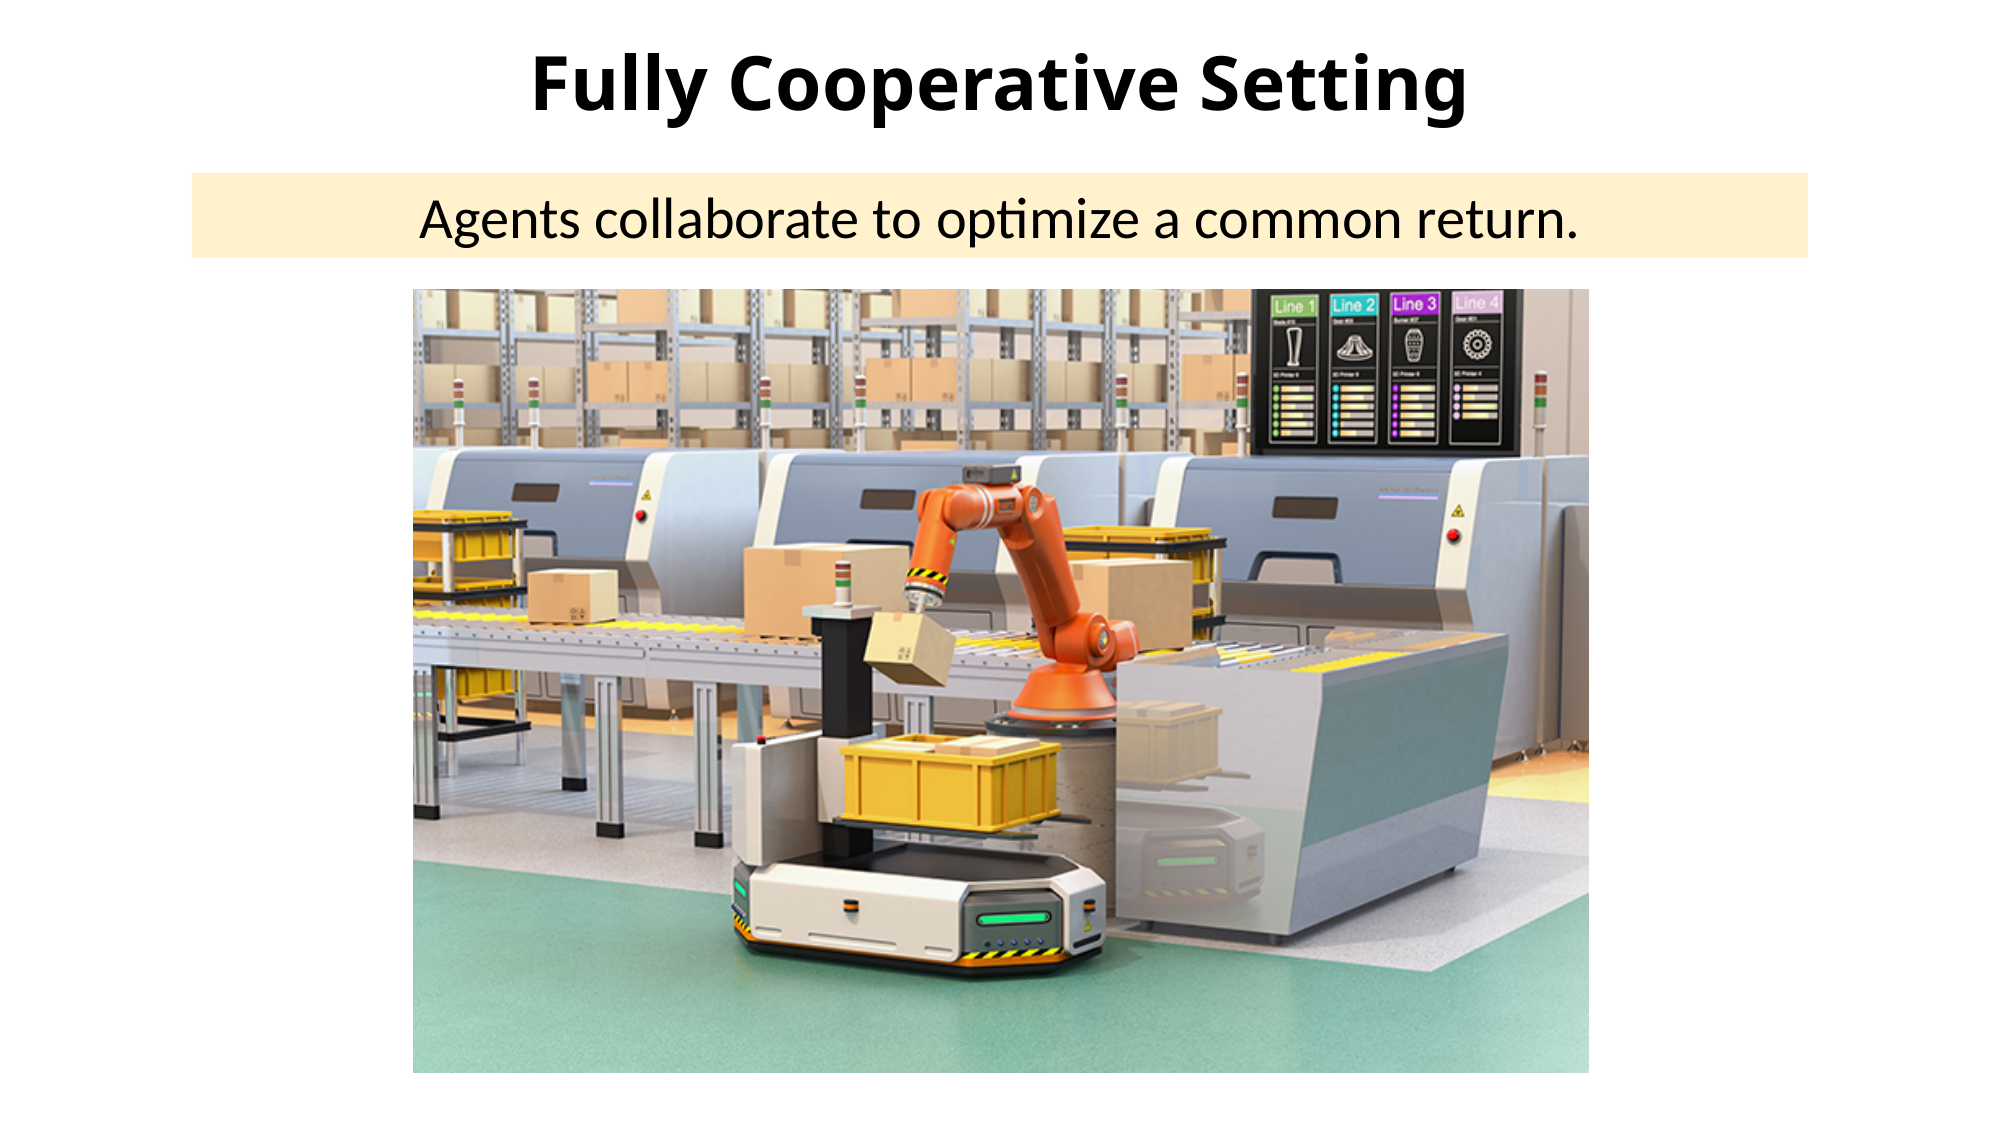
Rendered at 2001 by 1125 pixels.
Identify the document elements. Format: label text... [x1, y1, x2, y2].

title Fully Cooperative Setting [0, 1, 2000, 172]
picture [412, 289, 1589, 1073]
text_box Agents collaborate to optimize a common return. [191, 172, 1808, 258]
